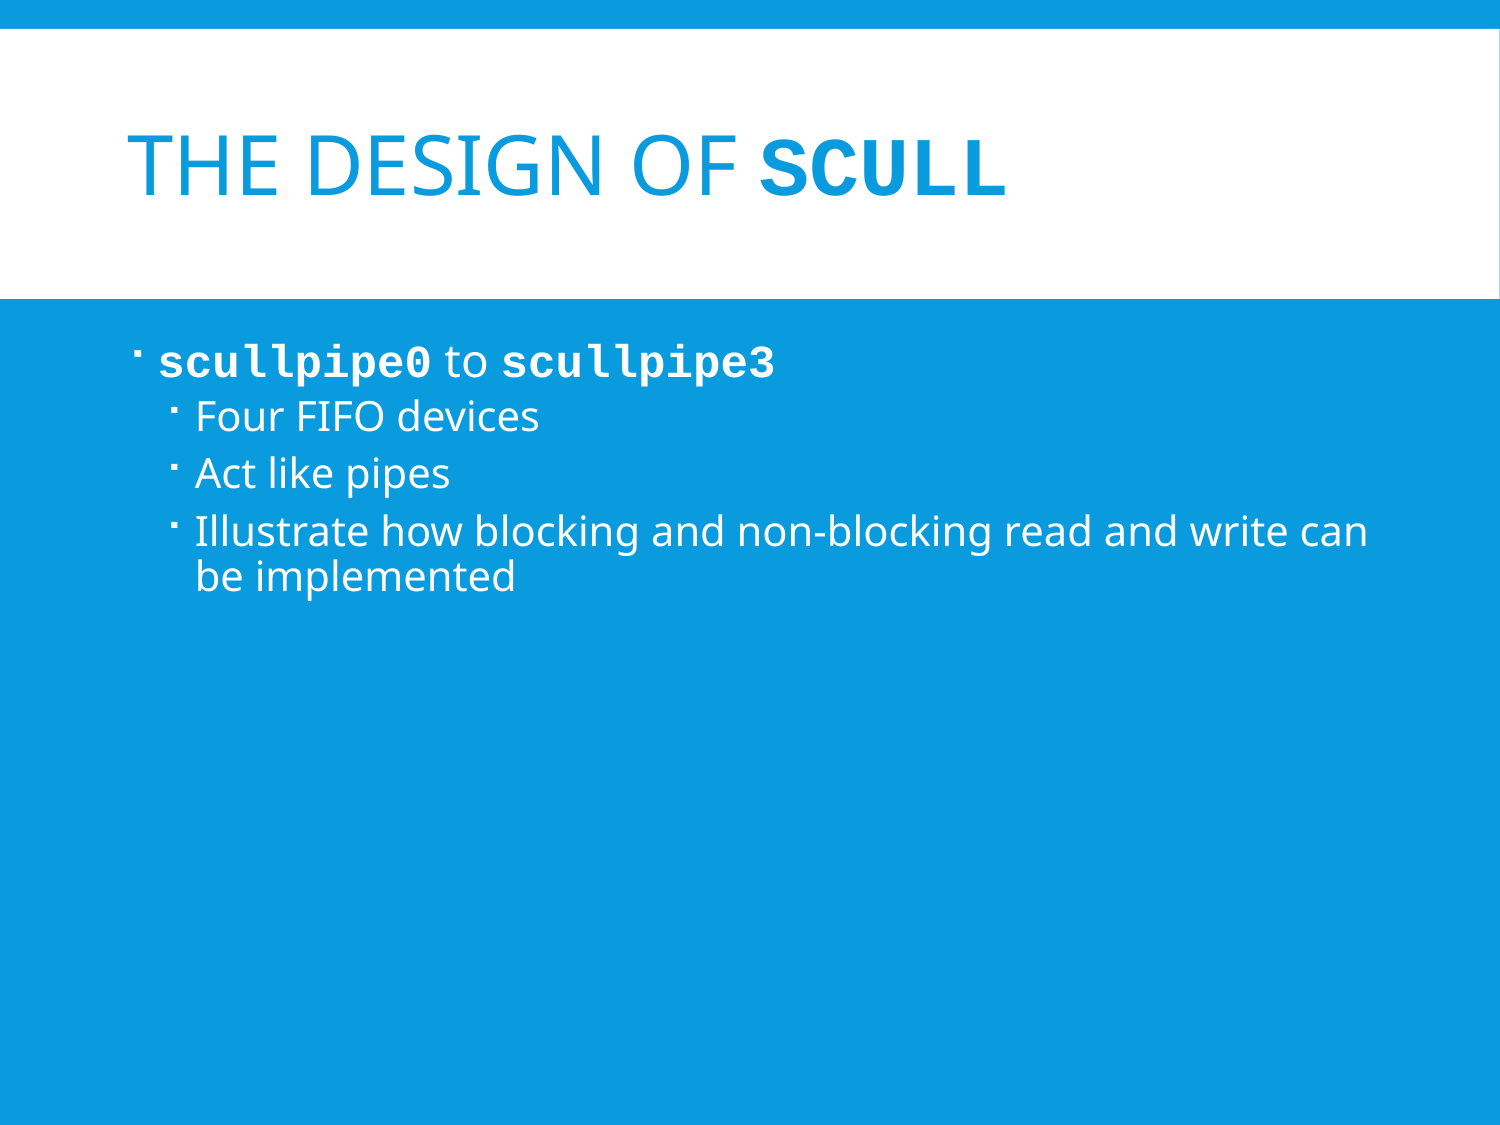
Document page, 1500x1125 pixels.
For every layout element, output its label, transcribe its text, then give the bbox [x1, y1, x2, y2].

title The Design of scull [112, 46, 1388, 295]
list scullpipe0 to scullpipe3 Four FIFO devices Act like pipes Illustrate how blocking and non-blocking read and write can be implemented [112, 329, 1388, 1020]
